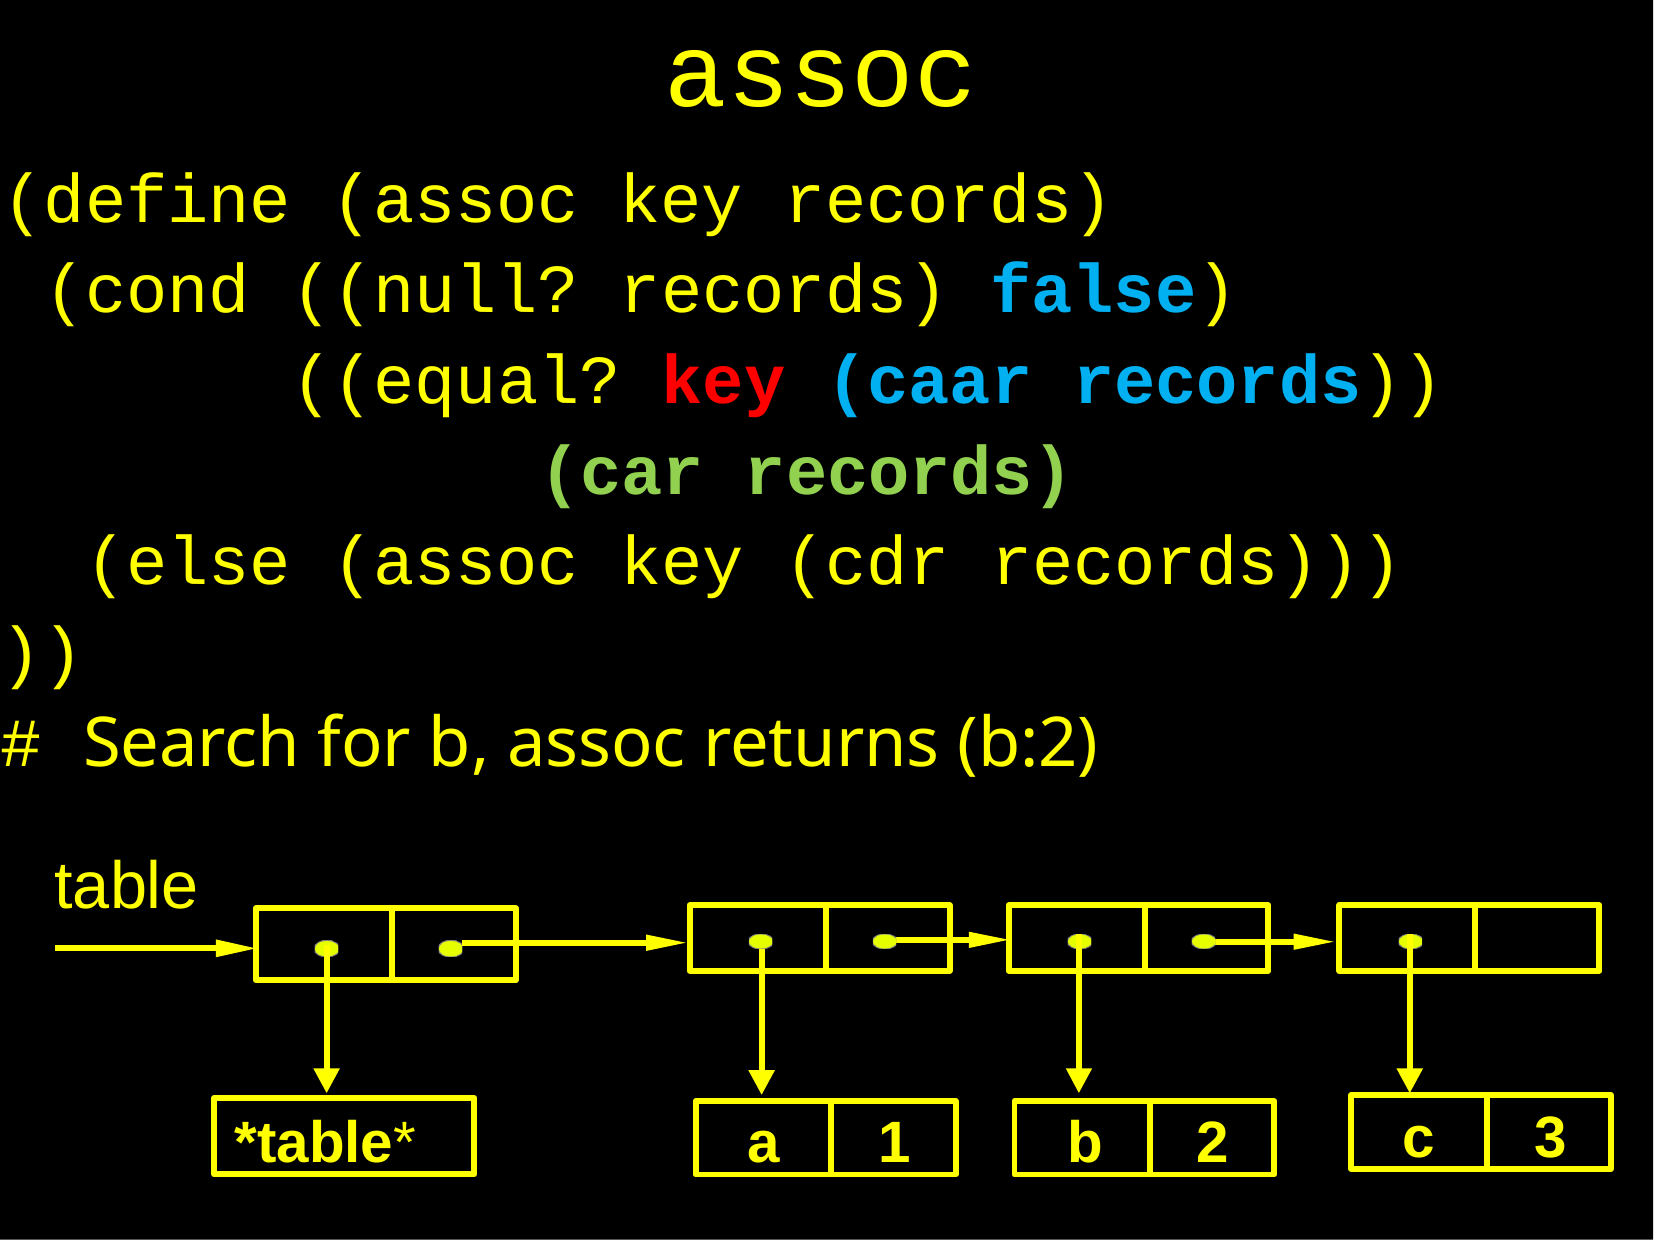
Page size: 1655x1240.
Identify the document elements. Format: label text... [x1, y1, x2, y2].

text_box c [1351, 1103, 1487, 1169]
text_box 2 [1150, 1103, 1275, 1175]
text_box table [52, 840, 237, 904]
text_box 3 [1487, 1095, 1611, 1169]
text_box *table* [214, 1098, 475, 1175]
text_box b [1014, 1103, 1150, 1175]
text_box (define (assoc key records) (cond ((null? records) false) ((equal? key (caar records)) (car records) (else (assoc key (cdr records))) )) # Search for b, assoc returns (b:2) [0, 144, 1614, 780]
text_box 1 [831, 1103, 956, 1175]
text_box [313, 903, 1603, 1095]
text_box a [695, 1103, 831, 1175]
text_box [51, 906, 308, 983]
title assoc [662, 0, 980, 144]
